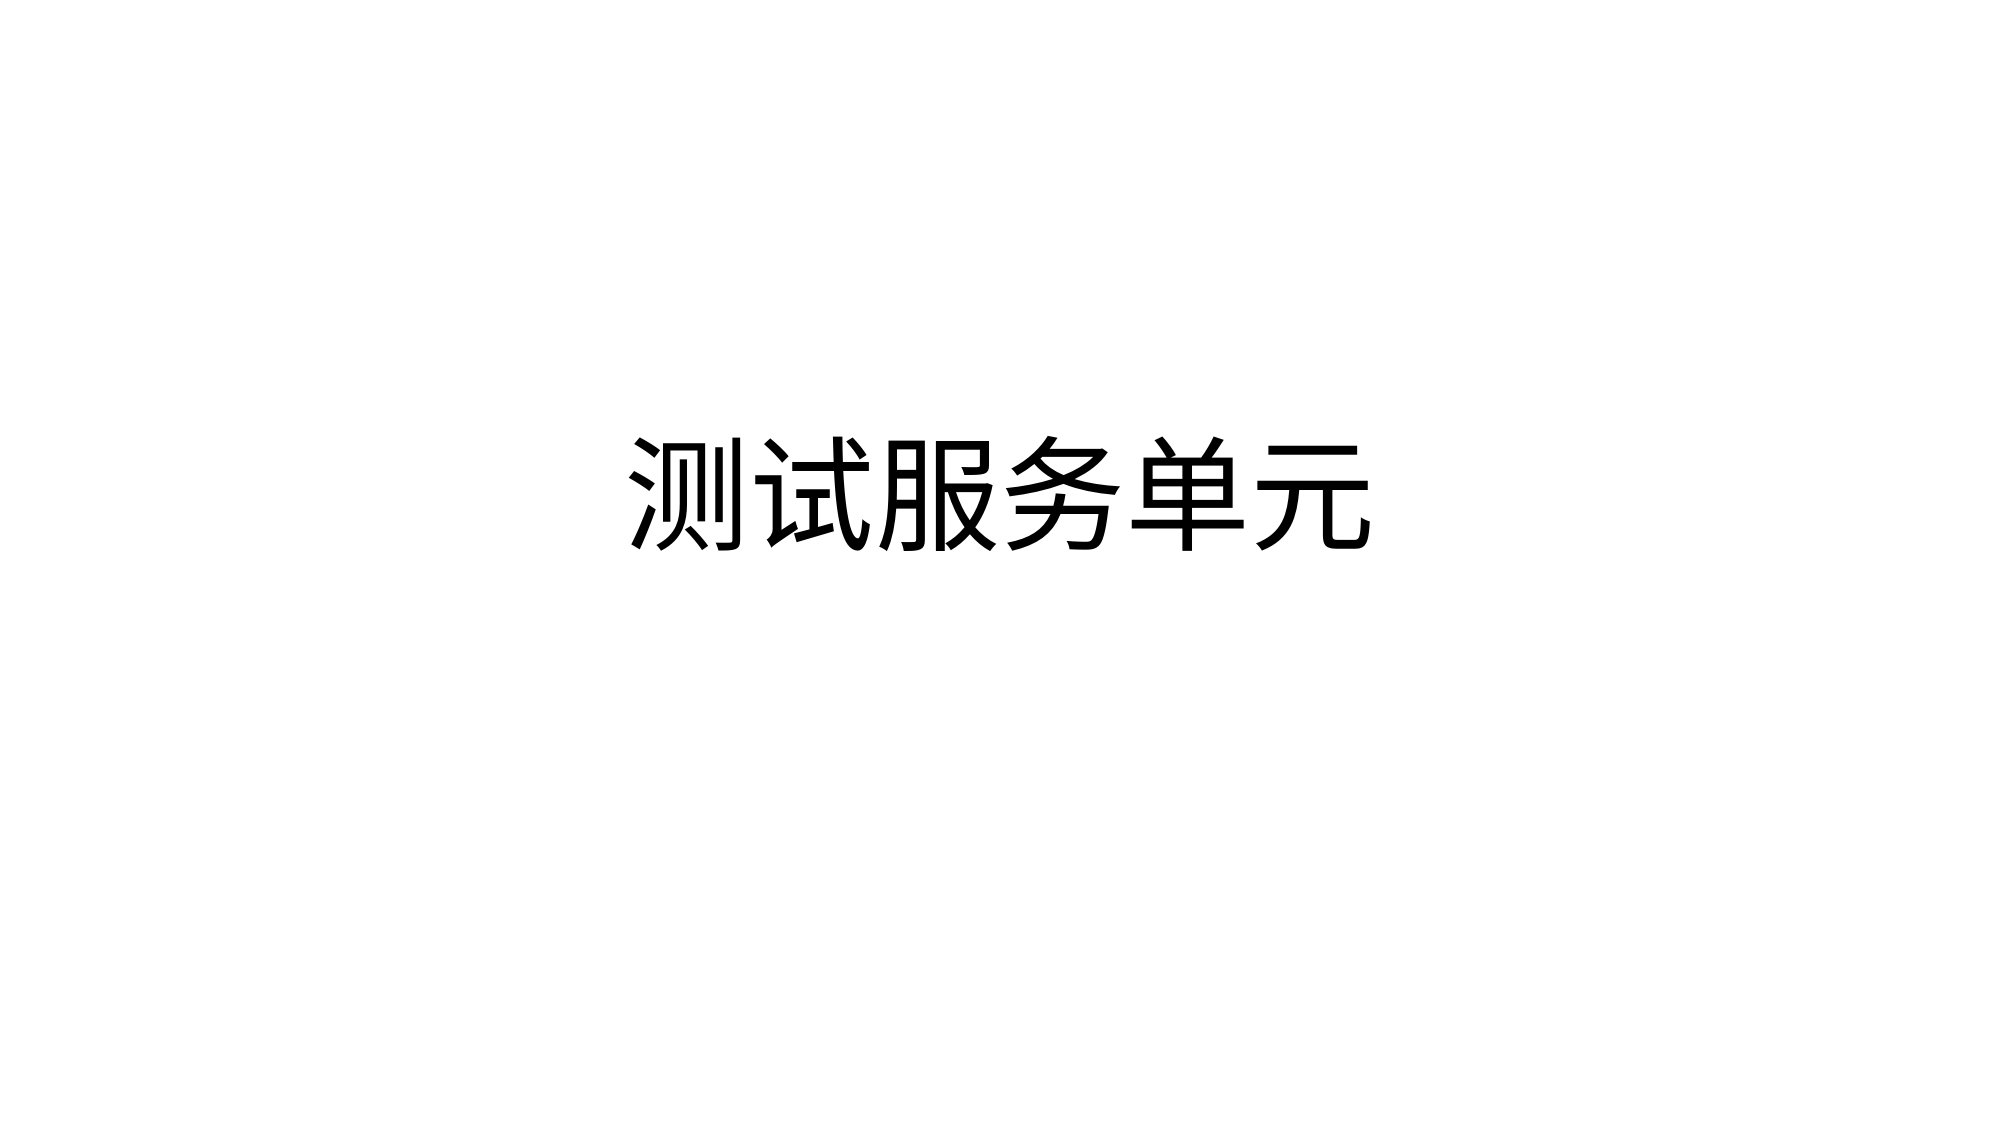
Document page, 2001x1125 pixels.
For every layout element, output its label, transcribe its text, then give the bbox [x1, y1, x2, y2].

title 测试服务单元 [249, 184, 1750, 576]
